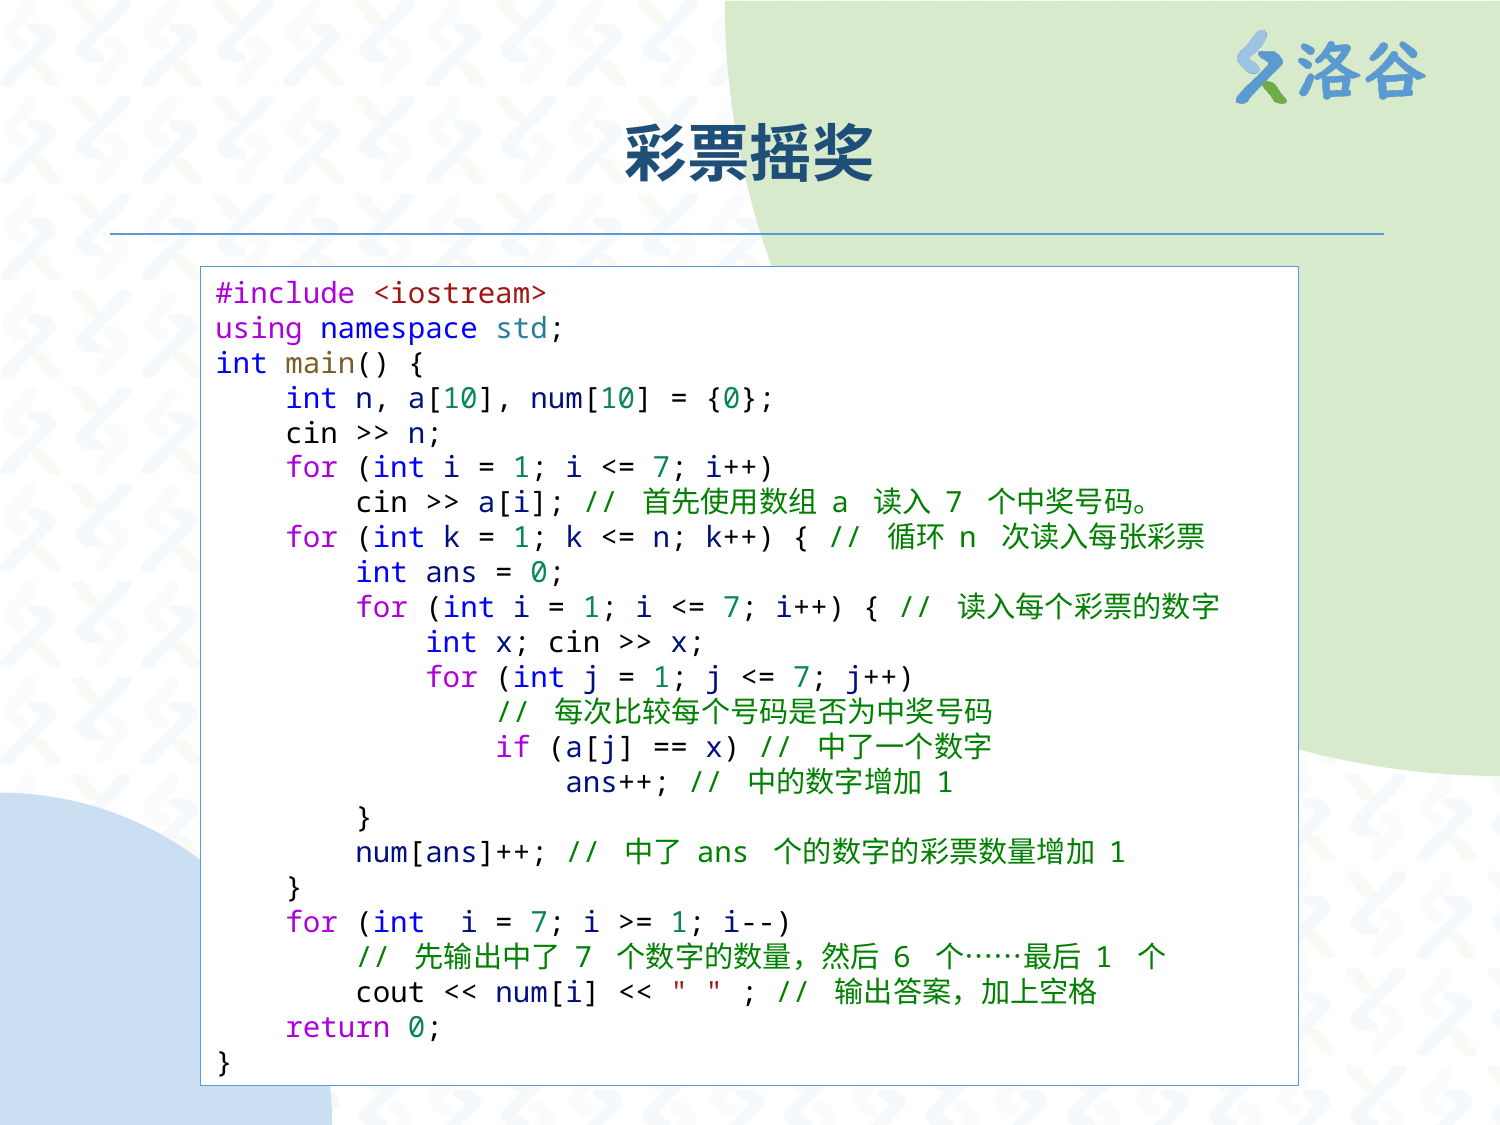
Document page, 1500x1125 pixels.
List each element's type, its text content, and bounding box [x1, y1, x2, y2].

picture [1235, 26, 1427, 108]
title 彩票摇奖 [102, 77, 1397, 198]
text_box #include <iostream> using namespace std; int main() { int n, a[10], num[10] = {0}; cin >> n; for (int i = 1; i <= 7; i++) cin >> a[i]; // 首先使用数组 a 读入 7 个中奖号码。 for (int k = 1; k <= n; k++) { // 循环 n 次读入每张彩票 int ans = 0; for (int i = 1; i <= 7; i++) { // 读入每个彩票的数字 int x; cin >> x; for (int j = 1; j <= 7; j++) // 每次比较每个号码是否为中奖号码 if (a[j] == x) // 中了一个数字 ans++; // 中的数字增加 1 } num[ans]++; // 中了 ans 个的数字的彩票数量增加 1 } for (int i = 7; i >= 1; i--) // 先输出中了 7 个数字的数量，然后 6 个……最后 1 个 cout << num[i] << " " ; // 输出答案，加上空格 return 0; } [200, 266, 1299, 1086]
